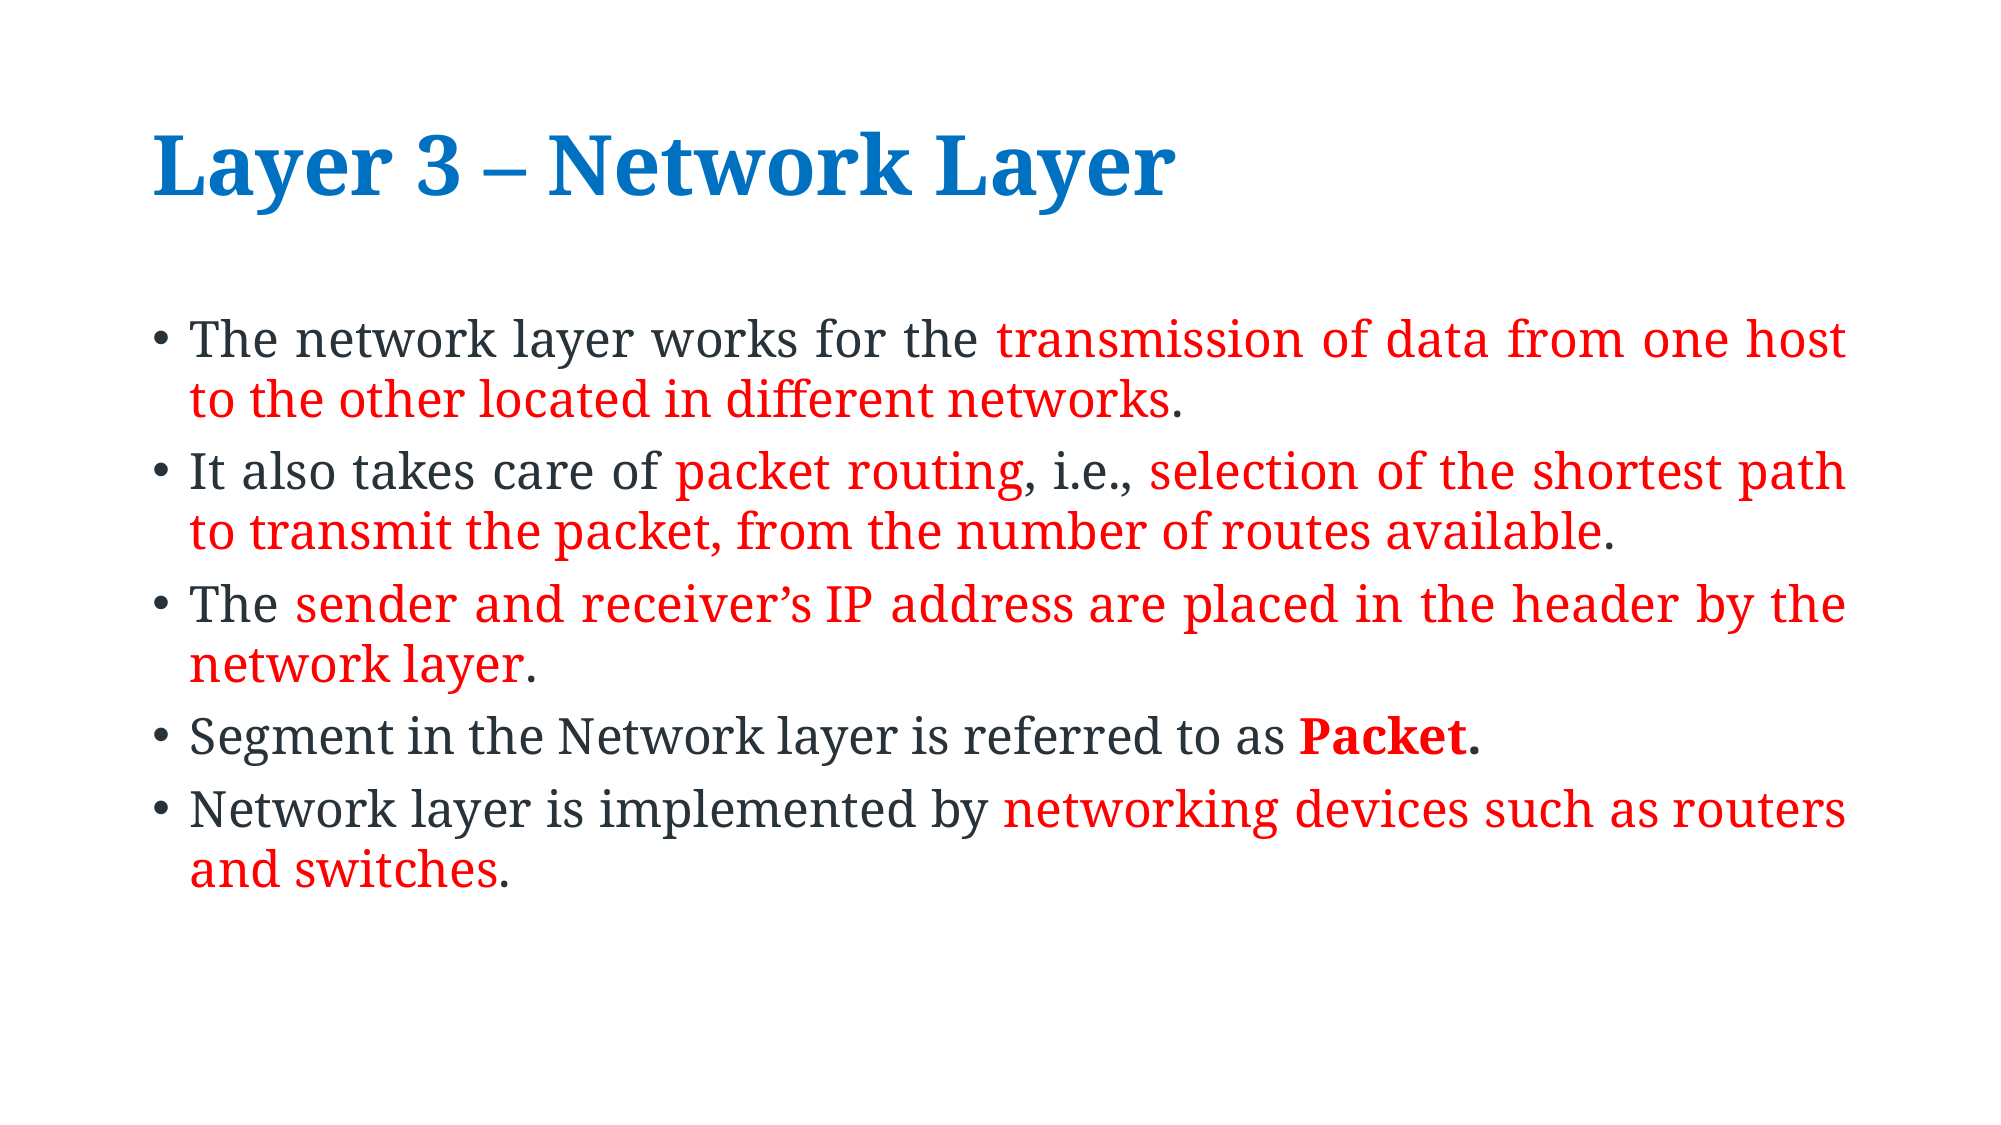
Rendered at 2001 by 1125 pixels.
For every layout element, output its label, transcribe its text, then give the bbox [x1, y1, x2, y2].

list The network layer works for the transmission of data from one host to the other located in different networks. It also takes care of packet routing, i.e., selection of the shortest path to transmit the packet, from the number of routes available. The sender and receiver’s IP address are placed in the header by the network layer. Segment in the Network layer is referred to as Packet. Network layer is implemented by networking devices such as routers and switches. [137, 299, 1863, 1014]
title Layer 3 – Network Layer [137, 59, 1863, 278]
